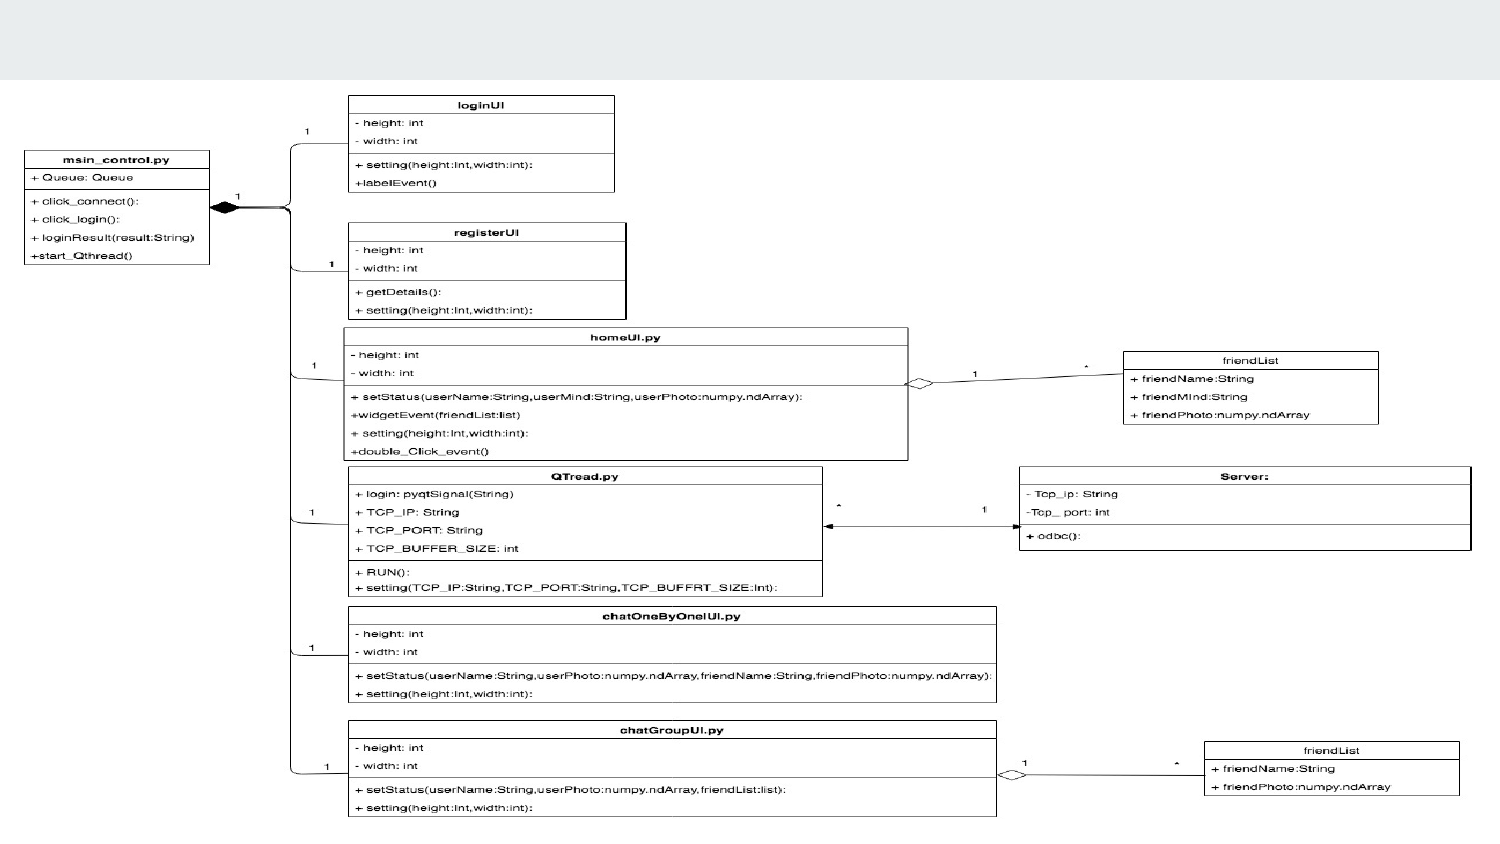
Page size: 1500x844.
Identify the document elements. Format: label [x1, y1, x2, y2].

picture [24, 95, 1473, 819]
